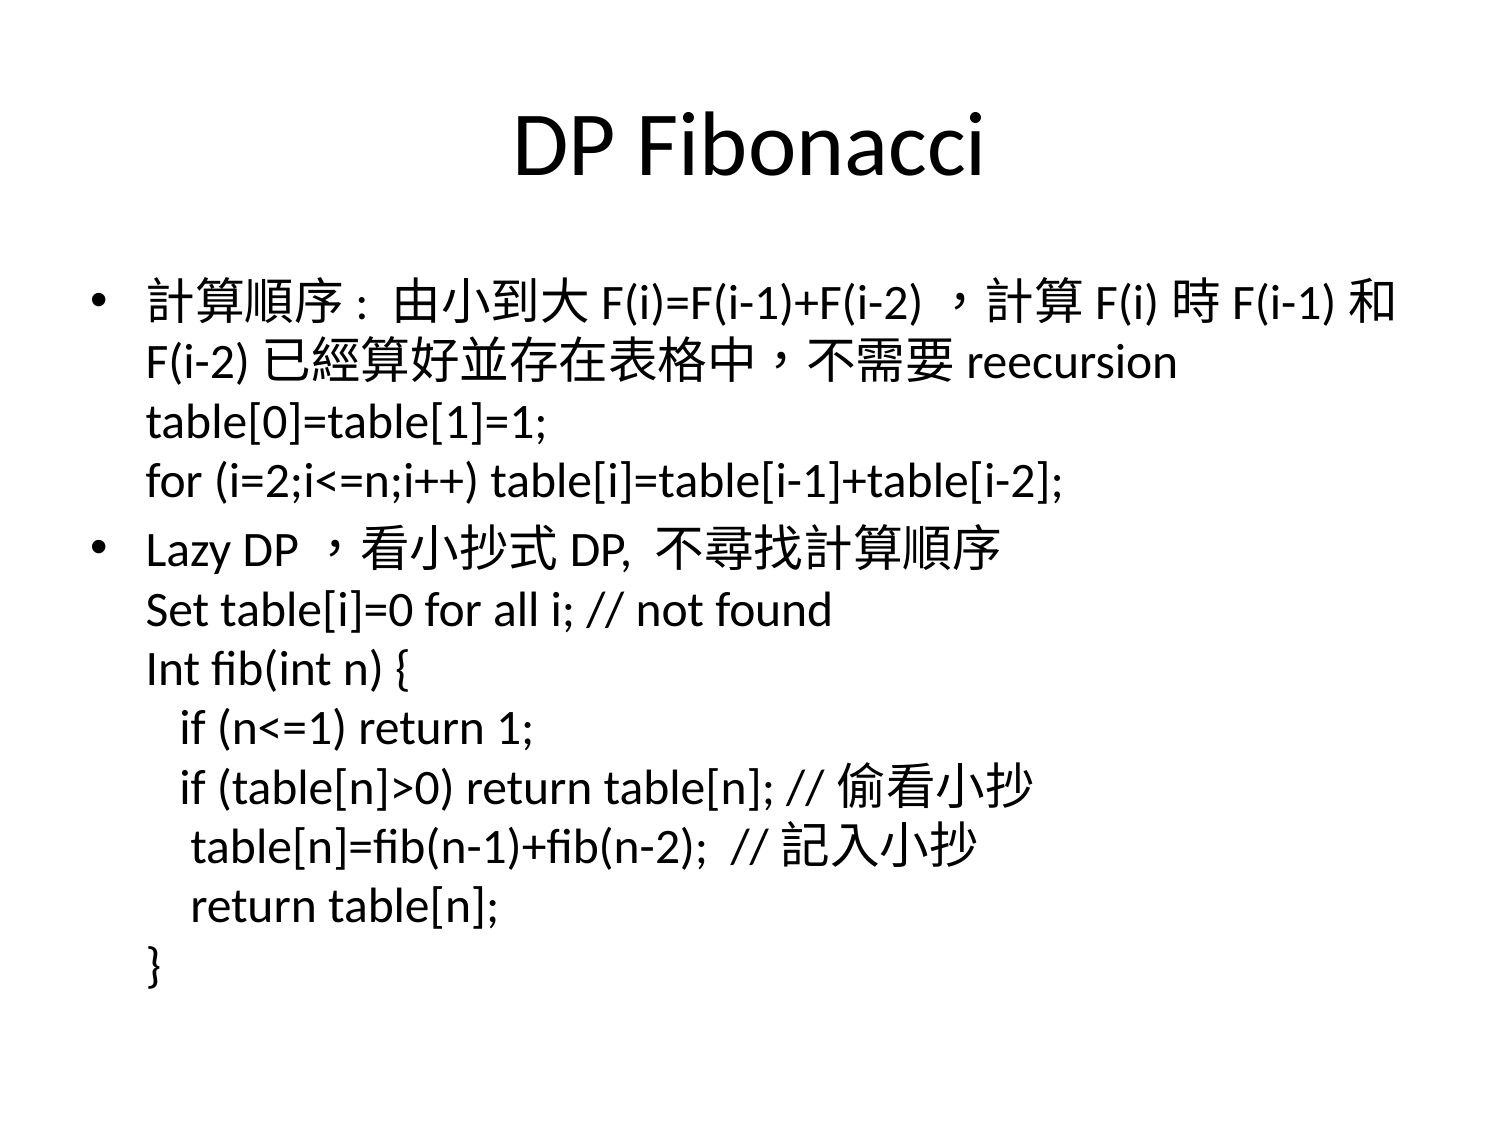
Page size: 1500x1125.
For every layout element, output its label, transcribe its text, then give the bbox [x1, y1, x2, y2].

title DP Fibonacci [75, 45, 1425, 233]
list 計算順序: 由小到大F(i)=F(i-1)+F(i-2)，計算F(i)時F(i-1)和F(i-2)已經算好並存在表格中，不需要reecursion table[0]=table[1]=1; for (i=2;i<=n;i++) table[i]=table[i-1]+table[i-2]; Lazy DP，看小抄式DP, 不尋找計算順序 Set table[i]=0 for all i; // not found Int fib(int n) { if (n<=1) return 1; if (table[n]>0) return table[n]; //偷看小抄 table[n]=fib(n-1)+fib(n-2); //記入小抄 return table[n]; } [75, 262, 1425, 1005]
